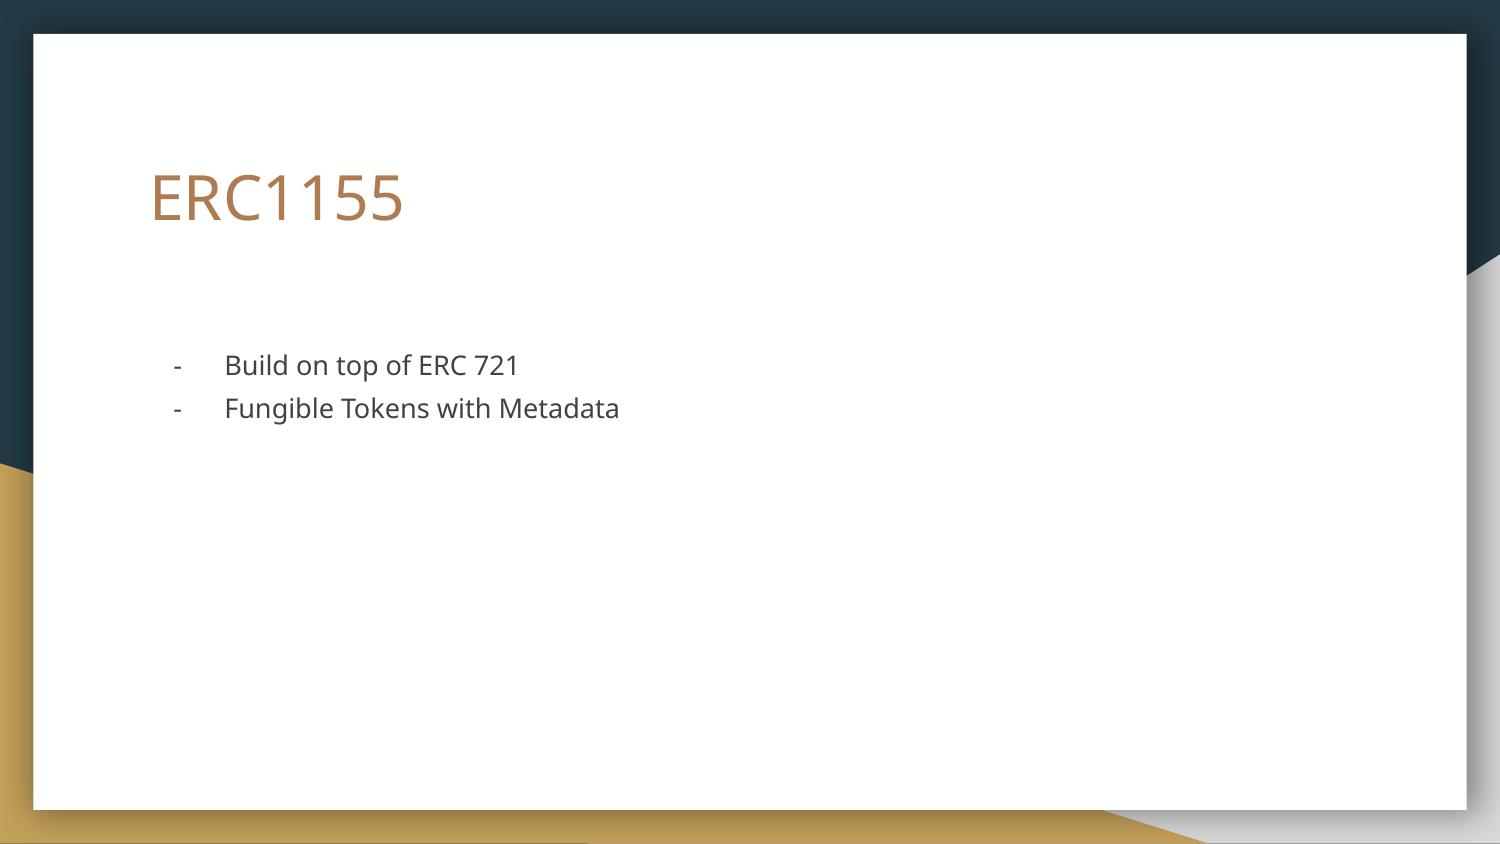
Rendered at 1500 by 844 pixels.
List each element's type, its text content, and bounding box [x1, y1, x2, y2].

list Build on top of ERC 721 Fungible Tokens with Metadata [134, 326, 1366, 729]
title ERC1155 [134, 138, 1366, 296]
